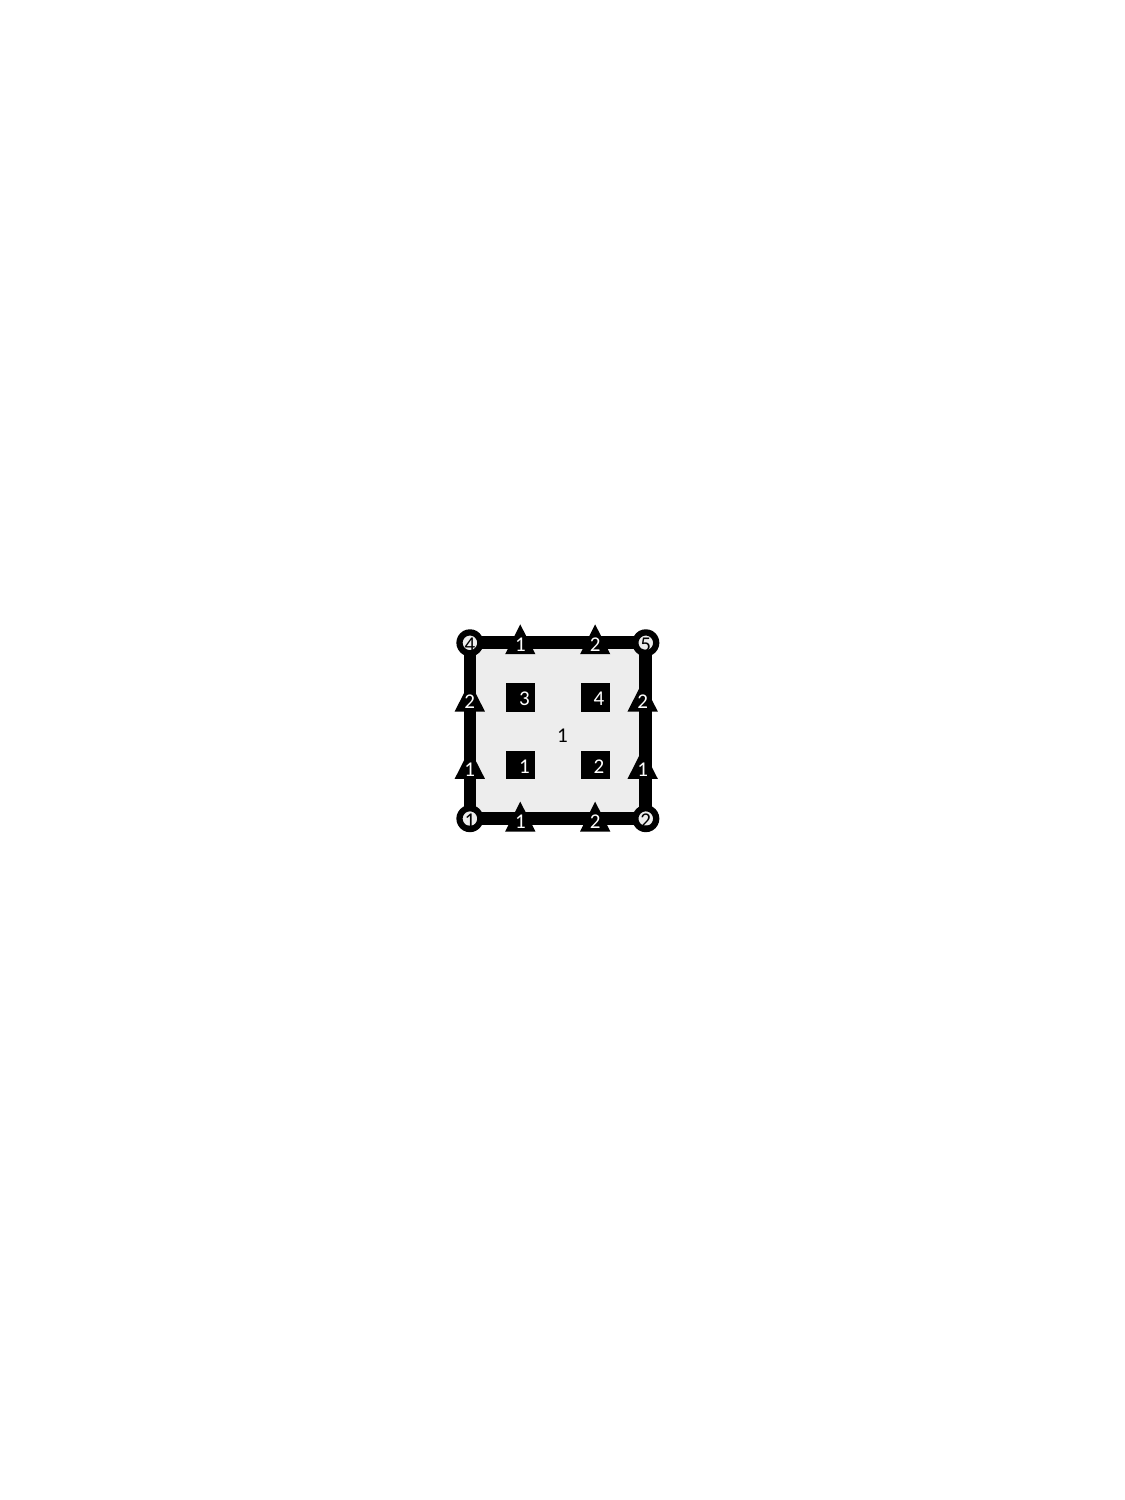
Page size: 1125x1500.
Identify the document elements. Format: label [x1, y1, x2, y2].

text_box [456, 626, 657, 831]
